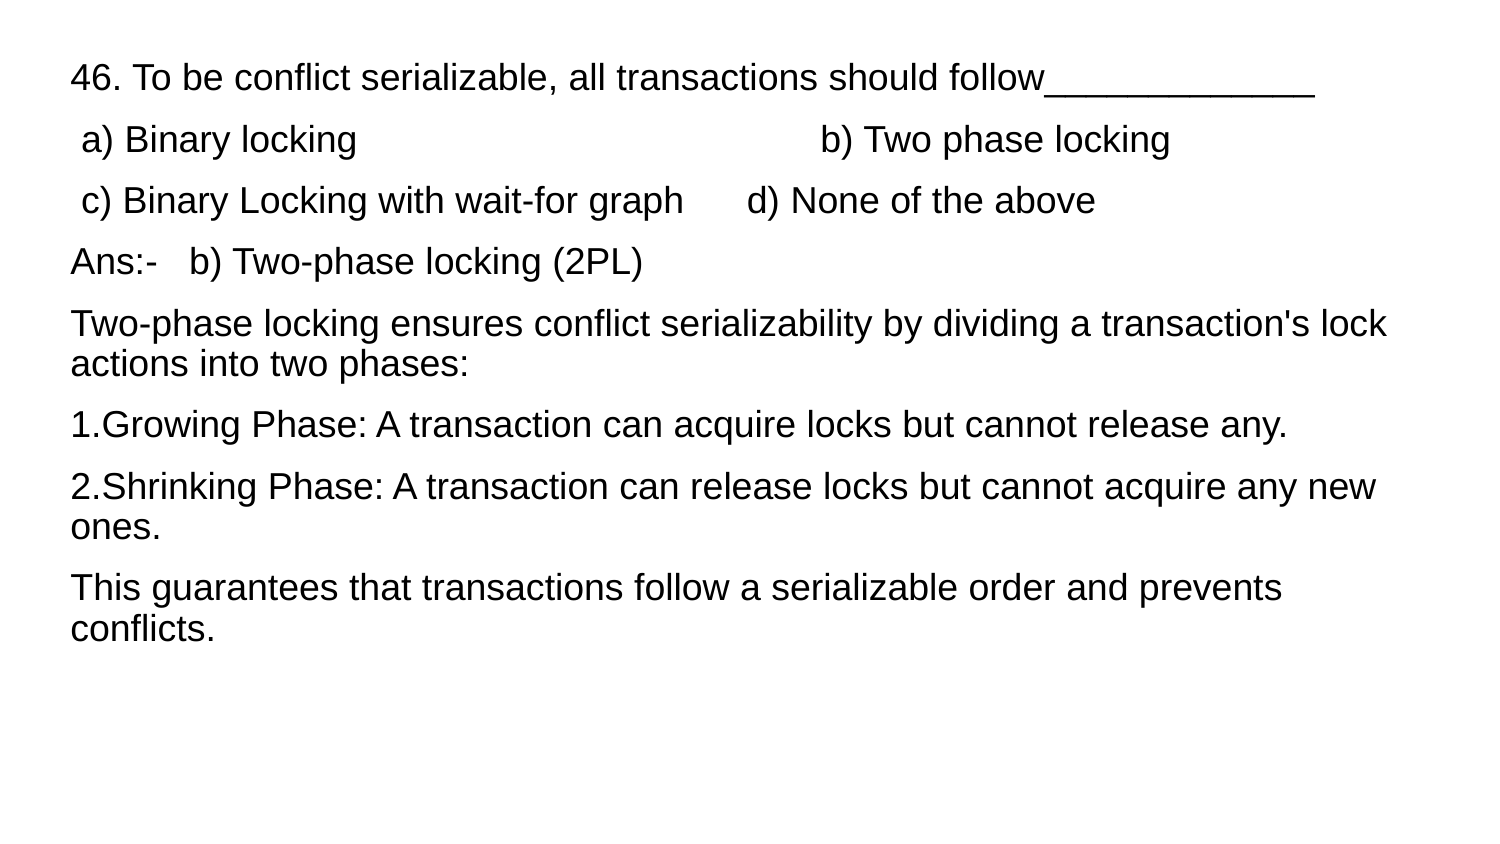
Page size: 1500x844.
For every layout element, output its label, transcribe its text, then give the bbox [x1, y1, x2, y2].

list 46. To be conflict serializable, all transactions should follow_____________ a) Binary locking b) Two phase locking c) Binary Locking with wait-for graph d) None of the above Ans:- b) Two-phase locking (2PL) Two-phase locking ensures conflict serializability by dividing a transaction's lock actions into two phases: 1.Growing Phase: A transaction can acquire locks but cannot release any. 2.Shrinking Phase: A transaction can release locks but cannot acquire any new ones. This guarantees that transactions follow a serializable order and prevents conflicts. [55, 43, 1449, 822]
